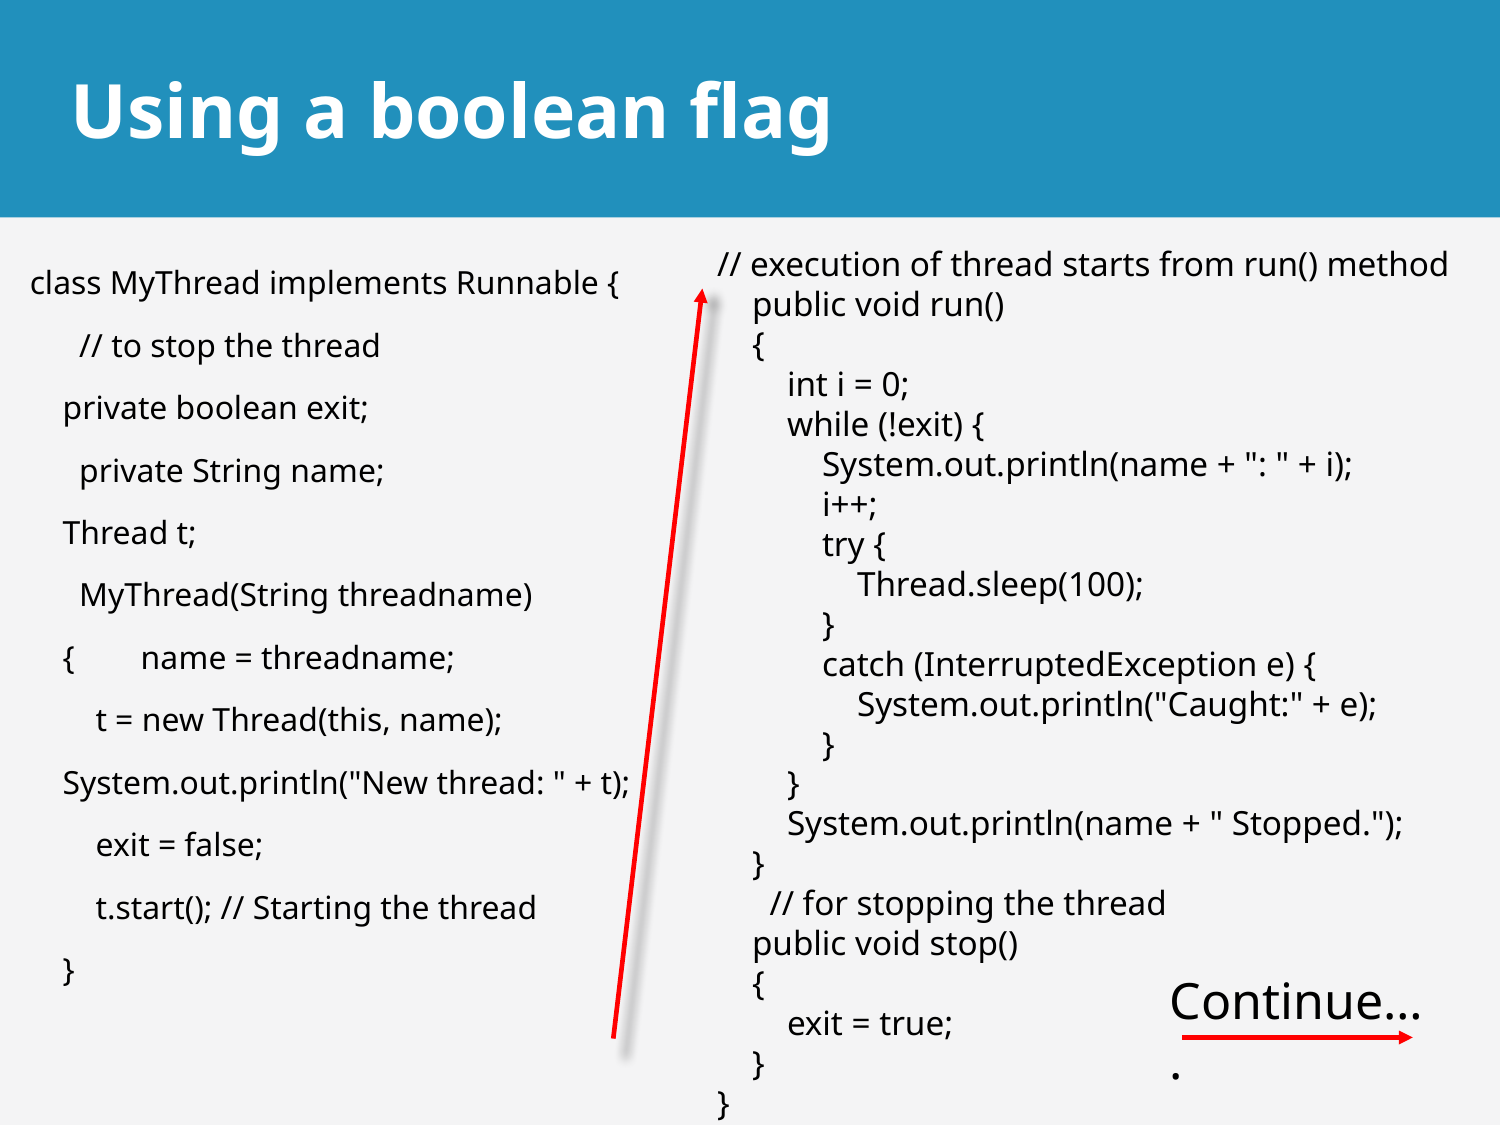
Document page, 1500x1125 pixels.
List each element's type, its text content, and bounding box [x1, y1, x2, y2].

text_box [613, 288, 703, 1039]
title Using a boolean flag [55, 0, 1350, 218]
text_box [1154, 961, 1440, 1038]
list class MyThread implements Runnable { // to stop the thread private boolean exit; private String name; Thread t; MyThread(String threadname) { name = threadname; t = new Thread(this, name); System.out.println("New thread: " + t); exit = false; t.start(); // Starting the thread } [14, 236, 659, 1115]
text_box // execution of thread starts from run() method public void run() { int i = 0; while (!exit) { System.out.println(name + ": " + i); i++; try { Thread.sleep(100); } catch (InterruptedException e) { System.out.println("Caught:" + e); } } System.out.println(name + " Stopped."); } // for stopping the thread public void stop() { exit = true; } } [702, 236, 1486, 1125]
